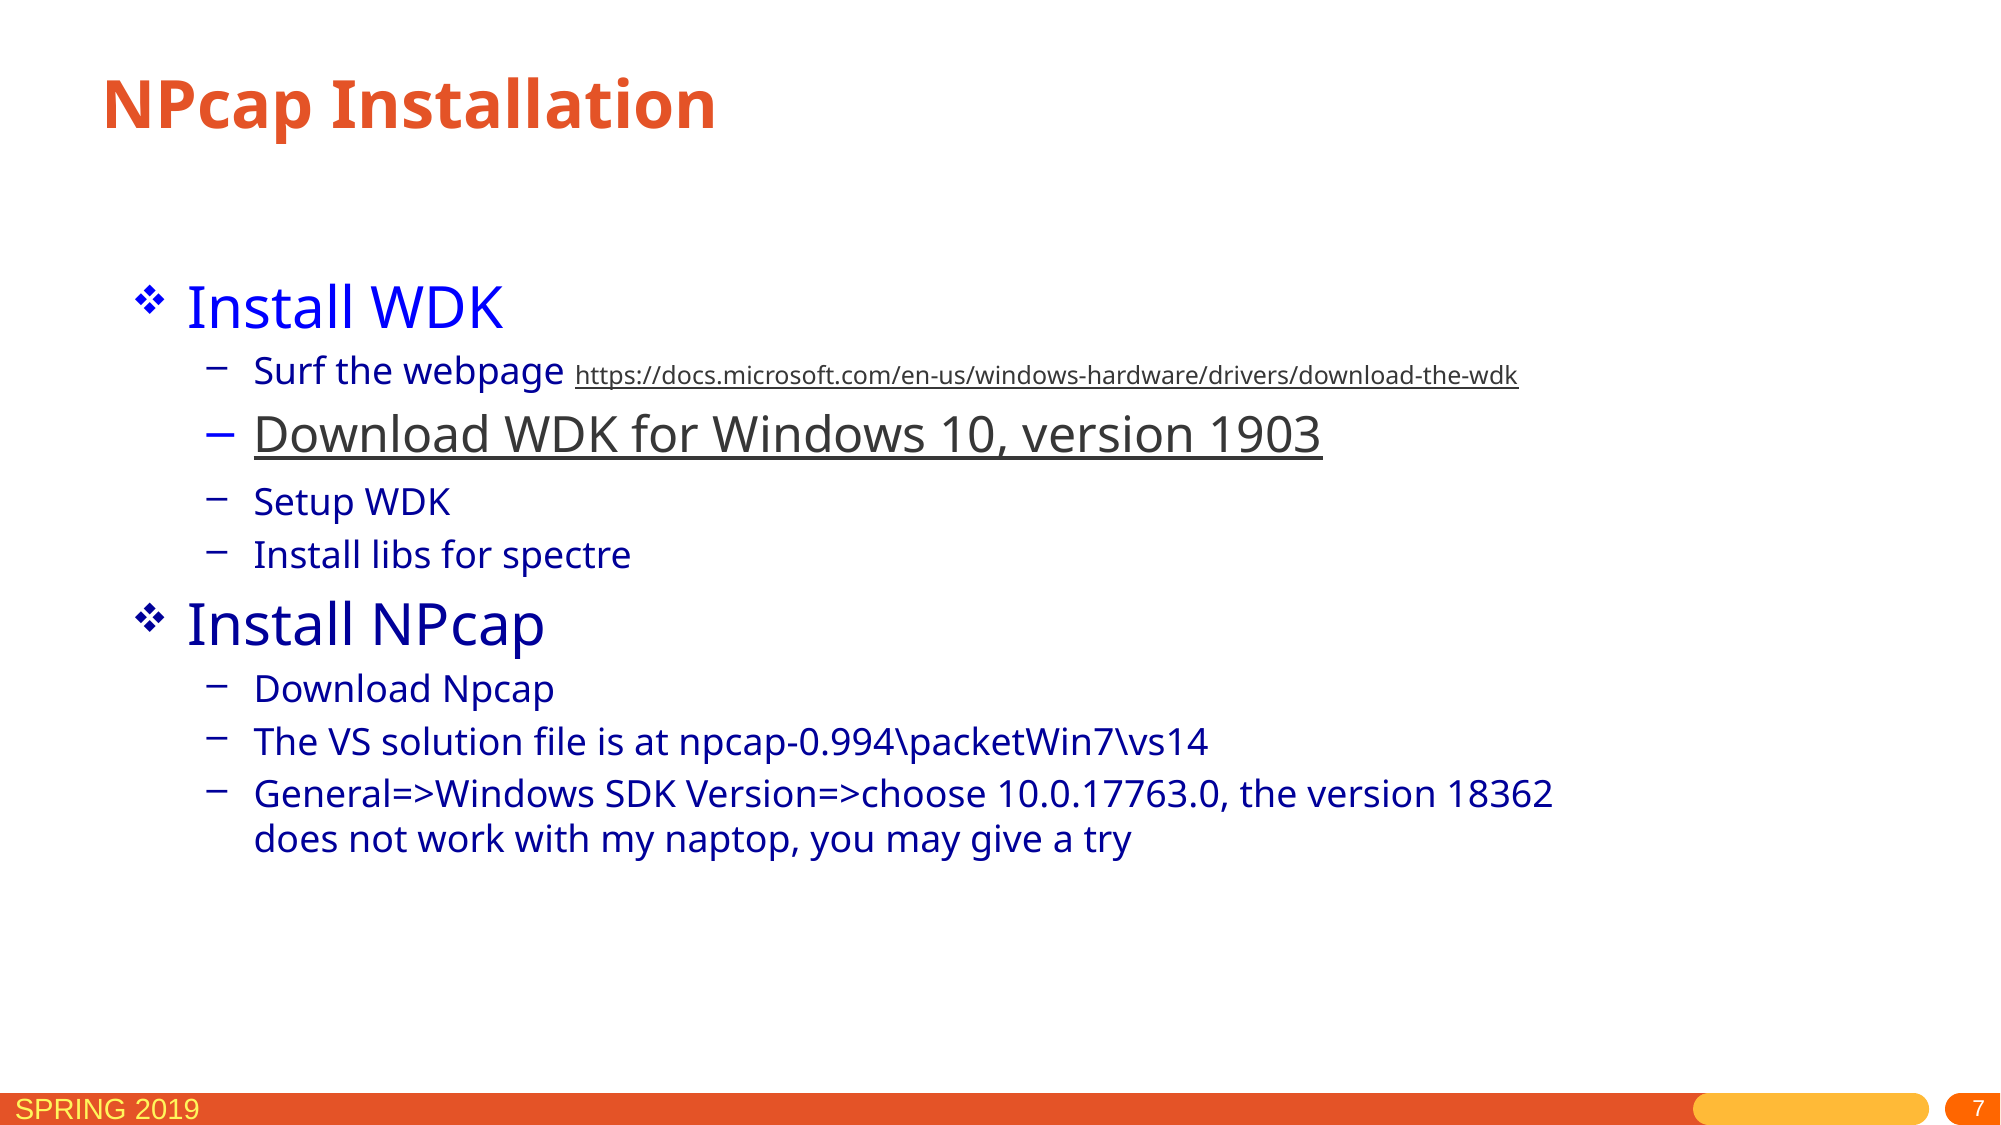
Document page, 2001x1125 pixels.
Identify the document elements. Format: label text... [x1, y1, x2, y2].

list Install WDK Surf the webpage https://docs.microsoft.com/en-us/windows-hardware/drivers/download-the-wdk Download WDK for Windows 10, version 1903 Setup WDK Install libs for spectre Install NPcap Download Npcap The VS solution file is at npcap-0.994\packetWin7\vs14 General=>Windows SDK Version=>choose 10.0.17763.0, the version 18362 does not work with my naptop, you may give a try [116, 262, 1638, 1025]
title NPcap Installation [86, 42, 1914, 161]
